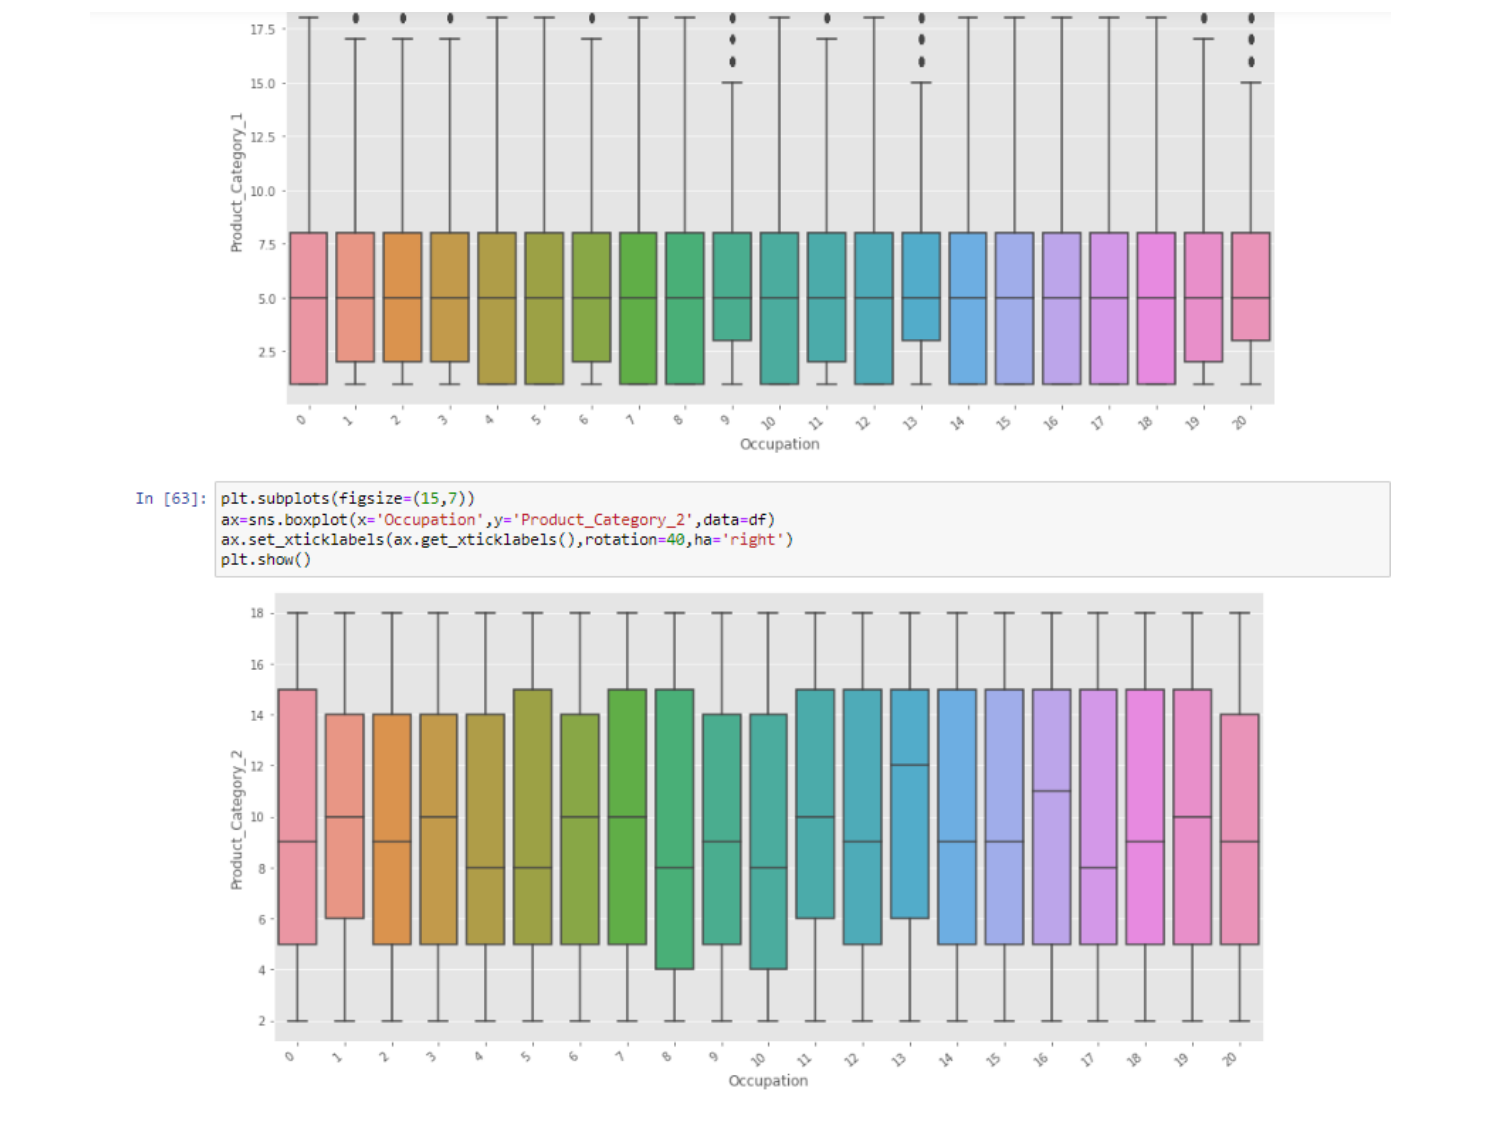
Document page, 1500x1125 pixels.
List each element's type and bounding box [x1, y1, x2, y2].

list [89, 12, 1391, 1092]
